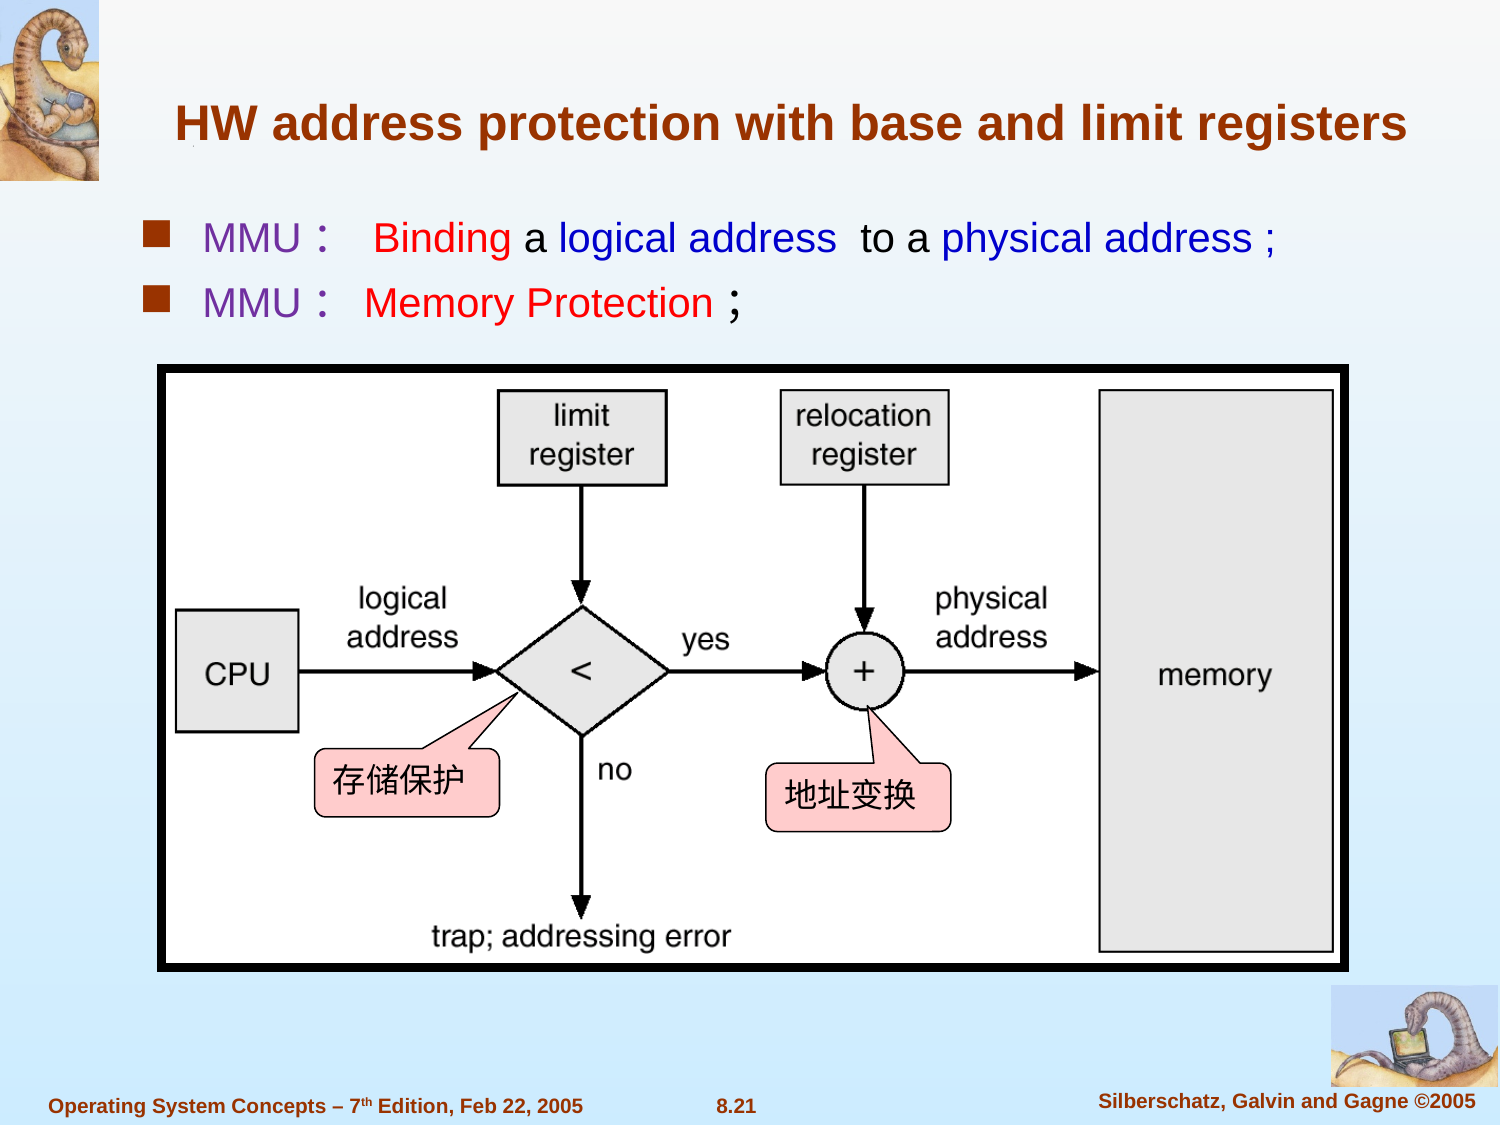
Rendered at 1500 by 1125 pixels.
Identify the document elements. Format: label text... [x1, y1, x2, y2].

text_box MMU： Binding a logical address to a physical address ; MMU：Memory Protection； [130, 203, 1453, 348]
picture [0, 0, 99, 181]
picture [1331, 985, 1498, 1087]
title HW address protection with base and limit registers [52, 60, 1500, 159]
picture [166, 372, 1340, 963]
